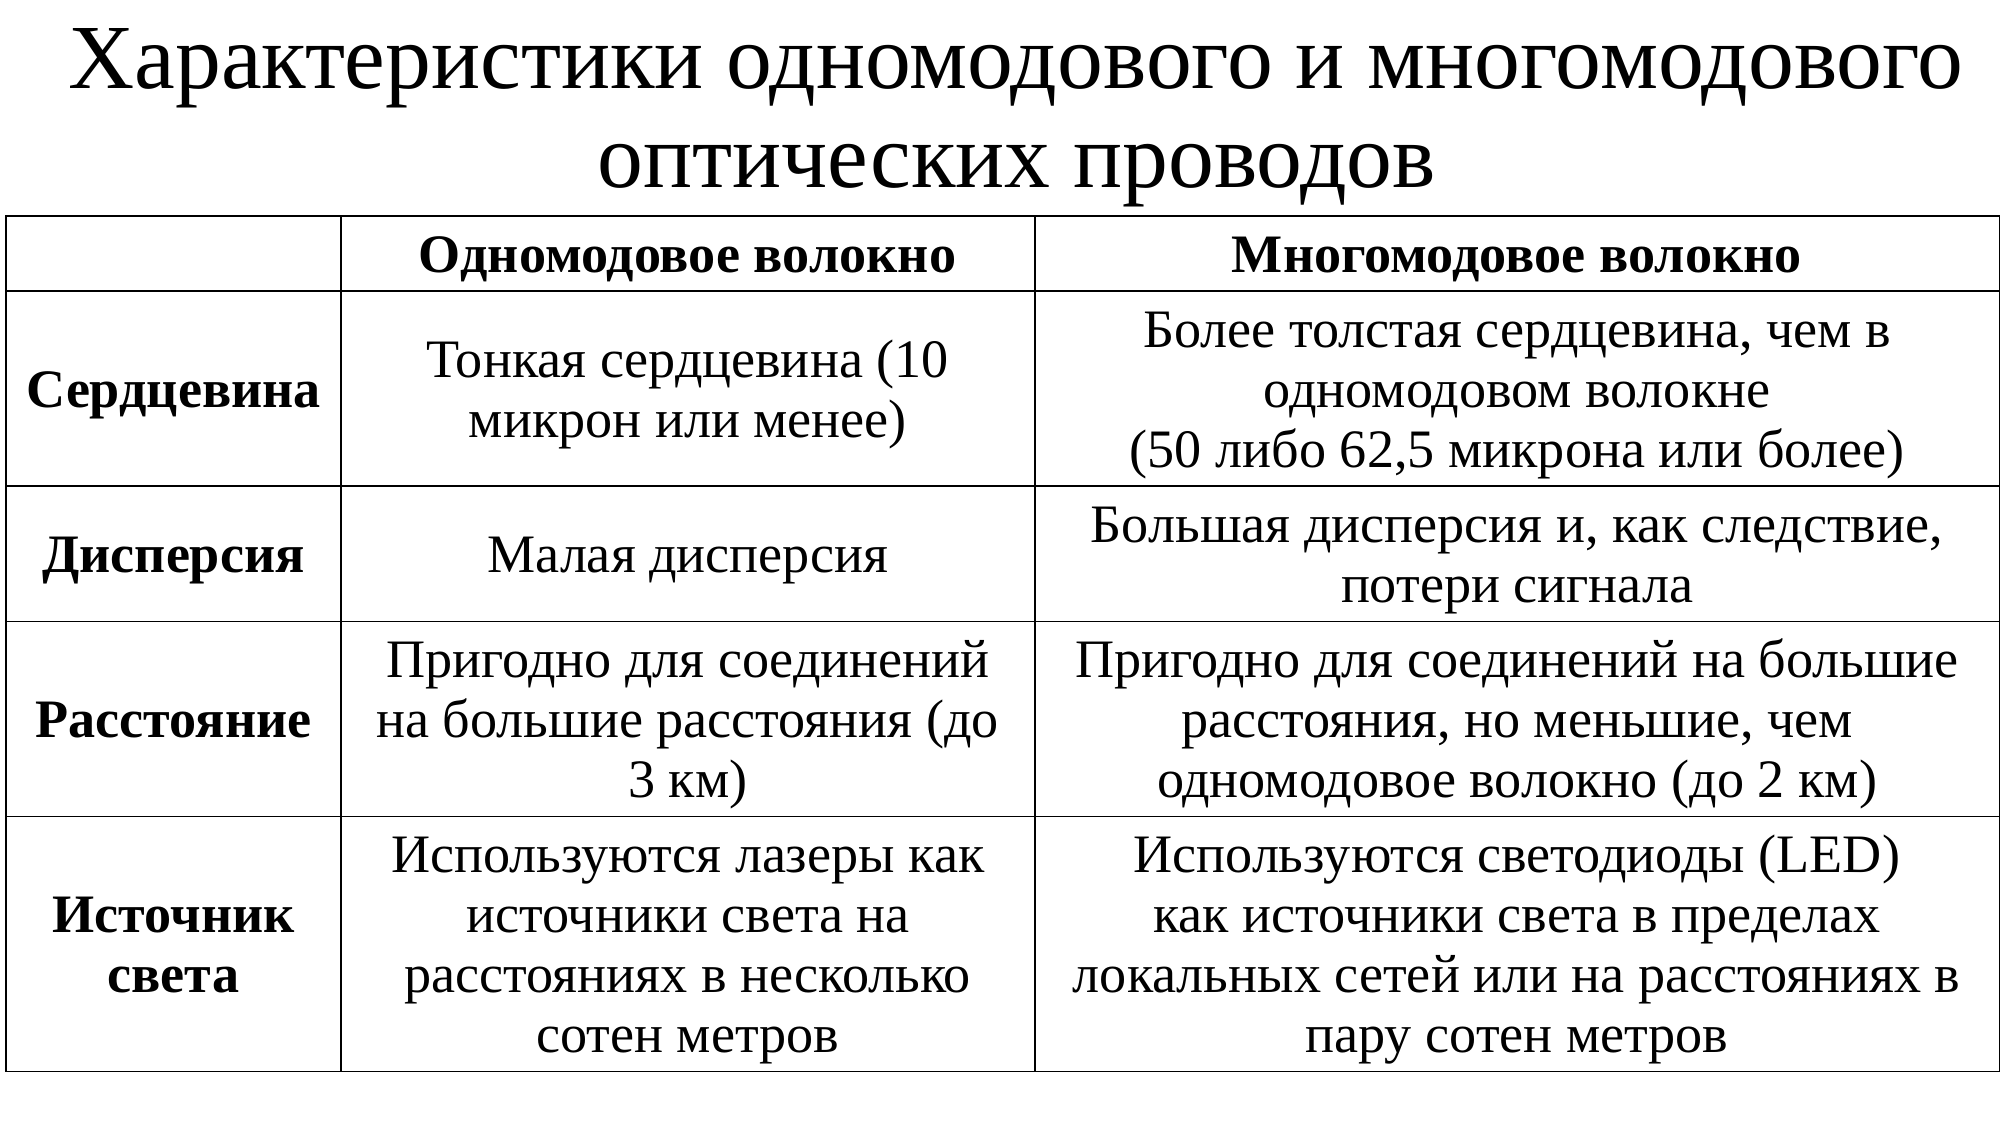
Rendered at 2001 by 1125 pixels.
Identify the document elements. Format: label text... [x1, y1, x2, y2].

title Характеристики одномодового и многомодового оптических проводов [6, 0, 2000, 215]
table_cell Более толстая сердцевина, чем в одномодовом волокне (50 либо 62,5 микрона или более) [1036, 292, 1999, 485]
table_header Одномодовое волокно [342, 217, 1034, 290]
table_cell Расстояние [7, 622, 340, 816]
table_cell Используются светодиоды (LED) как источники света в пределах локальных сетей или на расстояниях в пару сотен метров [1036, 817, 1999, 1071]
table_cell Используются лазеры как источники света на расстояниях в несколько сотен метров [342, 817, 1034, 1071]
table_cell Пригодно для соединений на большие расстояния, но меньшие, чем одномодовое волокно (до 2 км) [1036, 622, 1999, 816]
table_cell Источник света [7, 817, 340, 1071]
table_cell Большая дисперсия и, как следствие, потери сигнала [1036, 487, 1999, 621]
table_cell Сердцевина [7, 292, 340, 485]
table_header Многомодовое волокно [1036, 217, 1999, 290]
table_header [7, 217, 340, 290]
table_cell Малая дисперсия [342, 487, 1034, 621]
table_cell Тонкая сердцевина (10 микрон или менее) [342, 292, 1034, 485]
table_cell Дисперсия [7, 487, 340, 621]
table_cell Пригодно для соединений на большие расстояния (до 3 км) [342, 622, 1034, 816]
